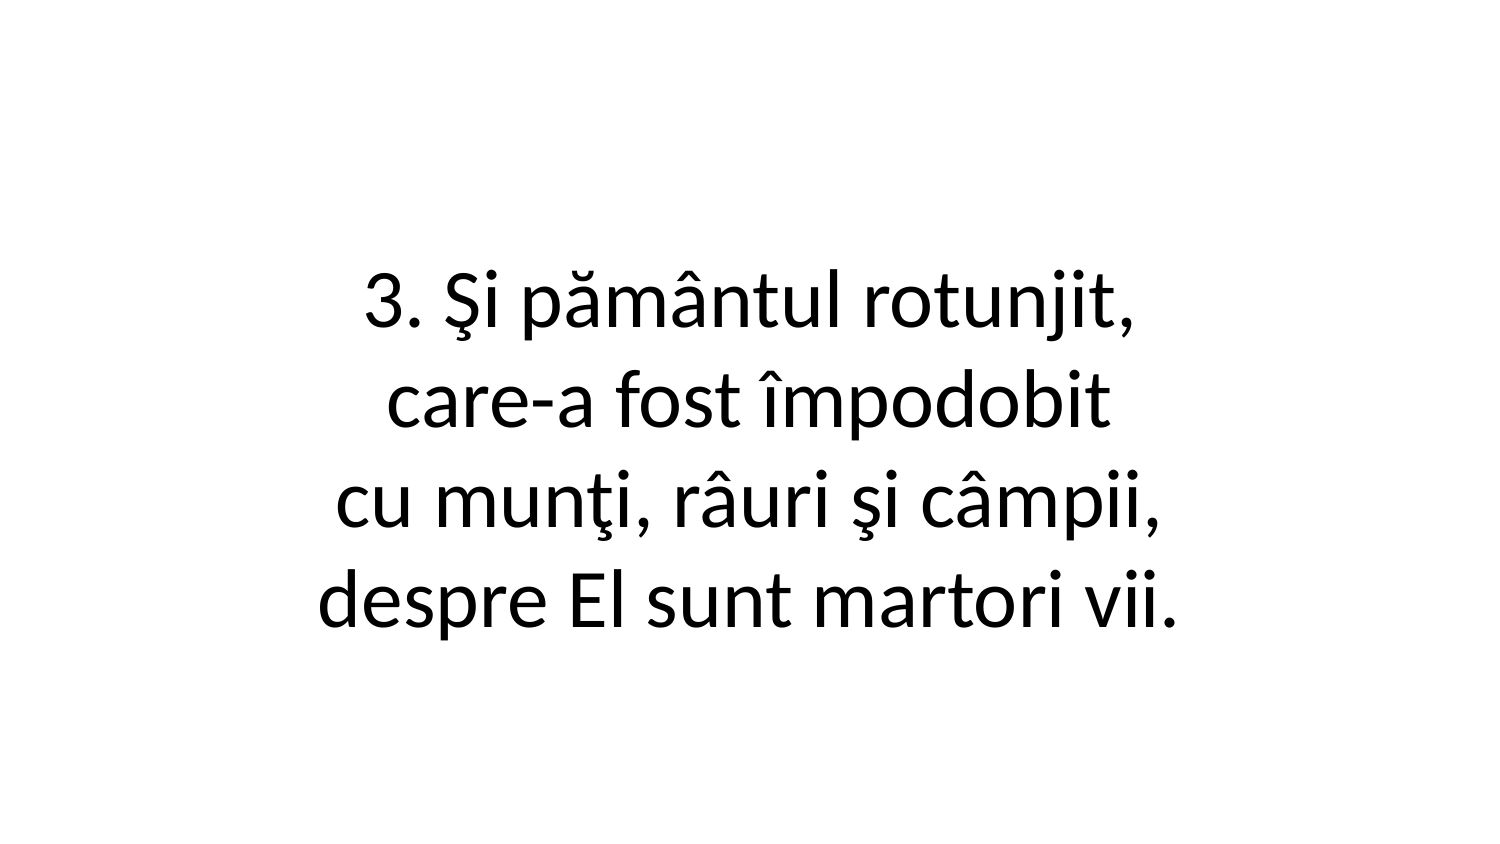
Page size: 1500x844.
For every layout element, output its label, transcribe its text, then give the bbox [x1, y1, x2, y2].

text_box 3. Şi pământul rotunjit, care-a fost împodobit cu munţi, râuri şi câmpii, despre El sunt martori vii. [303, 192, 1197, 652]
